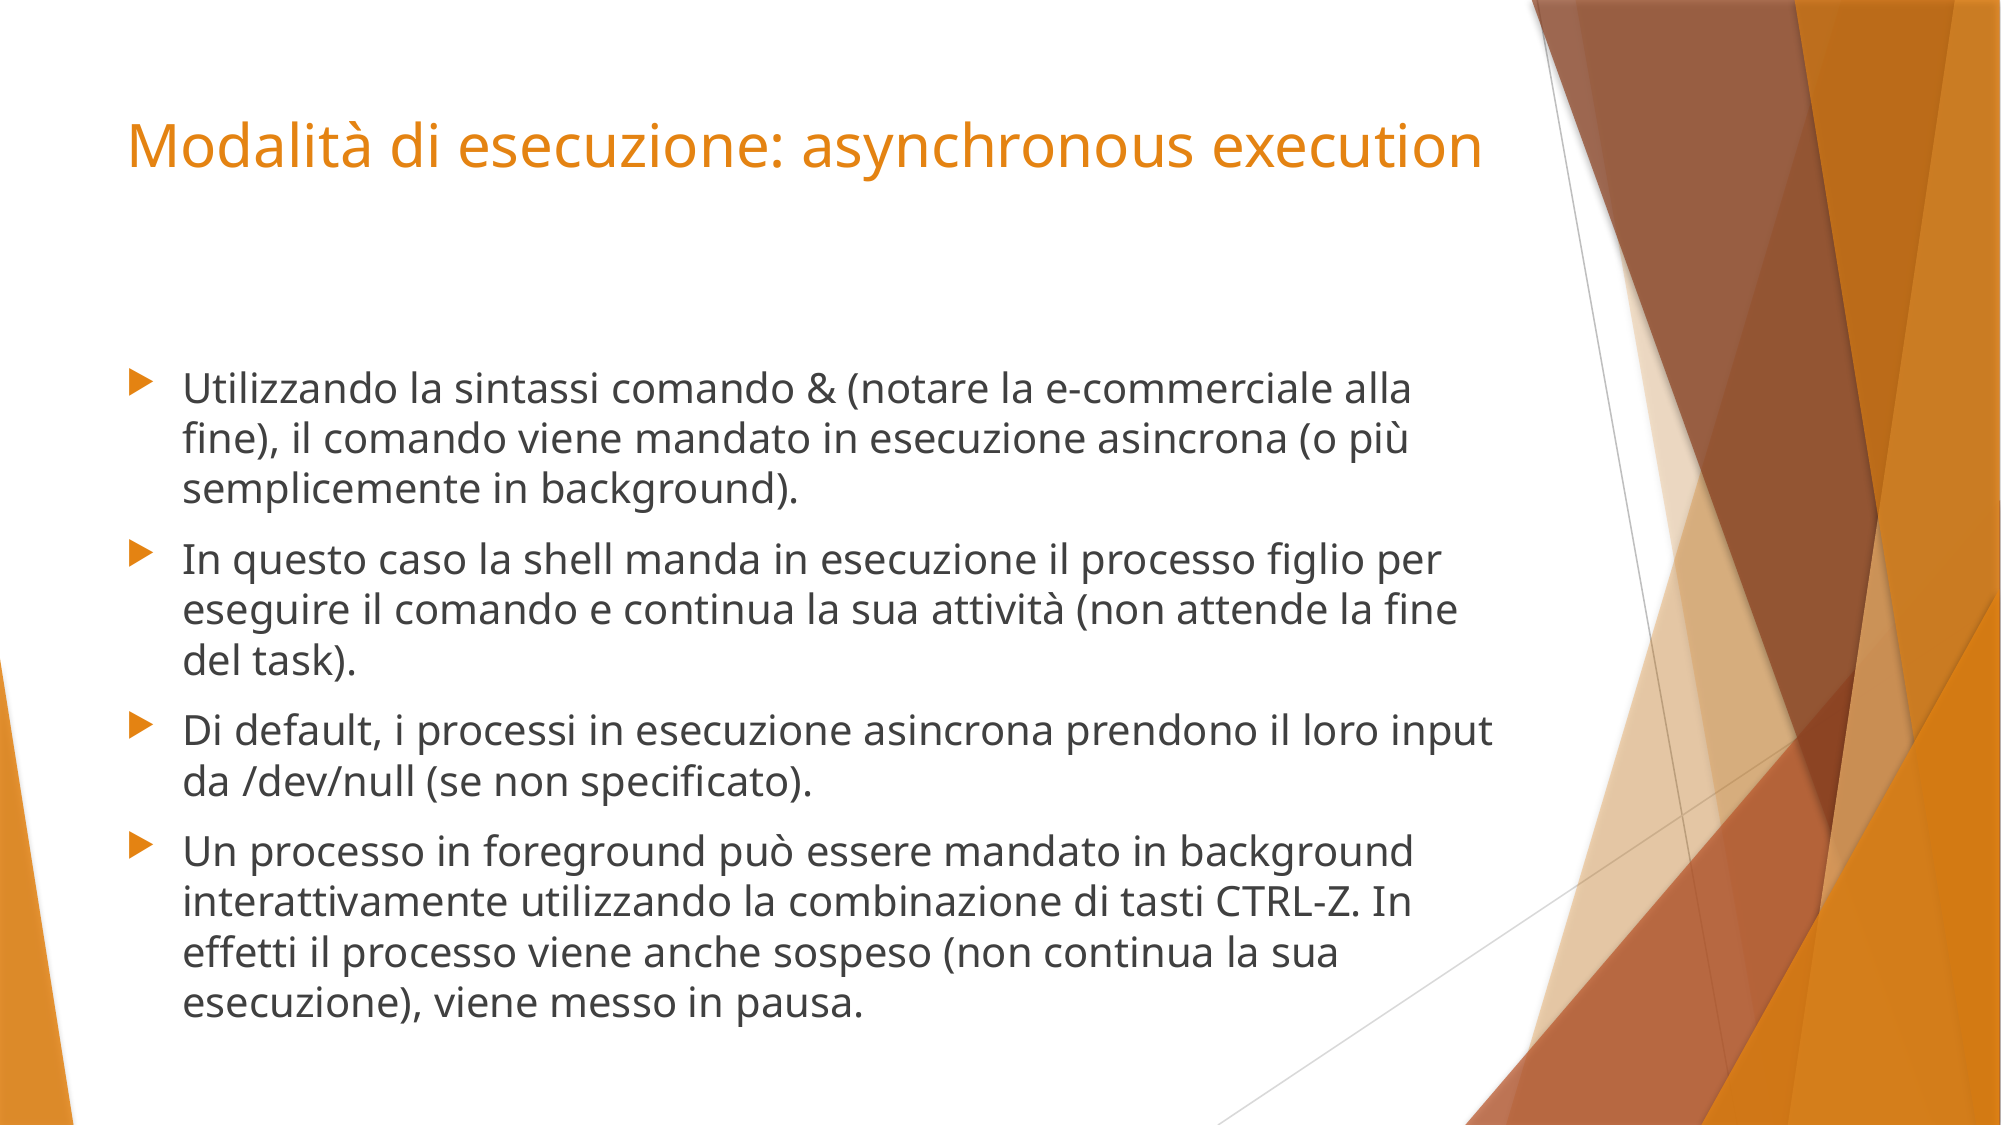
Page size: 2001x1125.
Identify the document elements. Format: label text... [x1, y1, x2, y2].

list Utilizzando la sintassi comando & (notare la e-commerciale alla fine), il comando viene mandato in esecuzione asincrona (o più semplicemente in background). In questo caso la shell manda in esecuzione il processo figlio per eseguire il comando e continua la sua attività (non attende la fine del task). Di default, i processi in esecuzione asincrona prendono il loro input da /dev/null (se non specificato). Un processo in foreground può essere mandato in background interattivamente utilizzando la combinazione di tasti CTRL-Z. In eﬀetti il processo viene anche sospeso (non continua la sua esecuzione), viene messo in pausa. [111, 354, 1522, 1071]
title Modalità di esecuzione: asynchronous execution [111, 99, 1522, 317]
